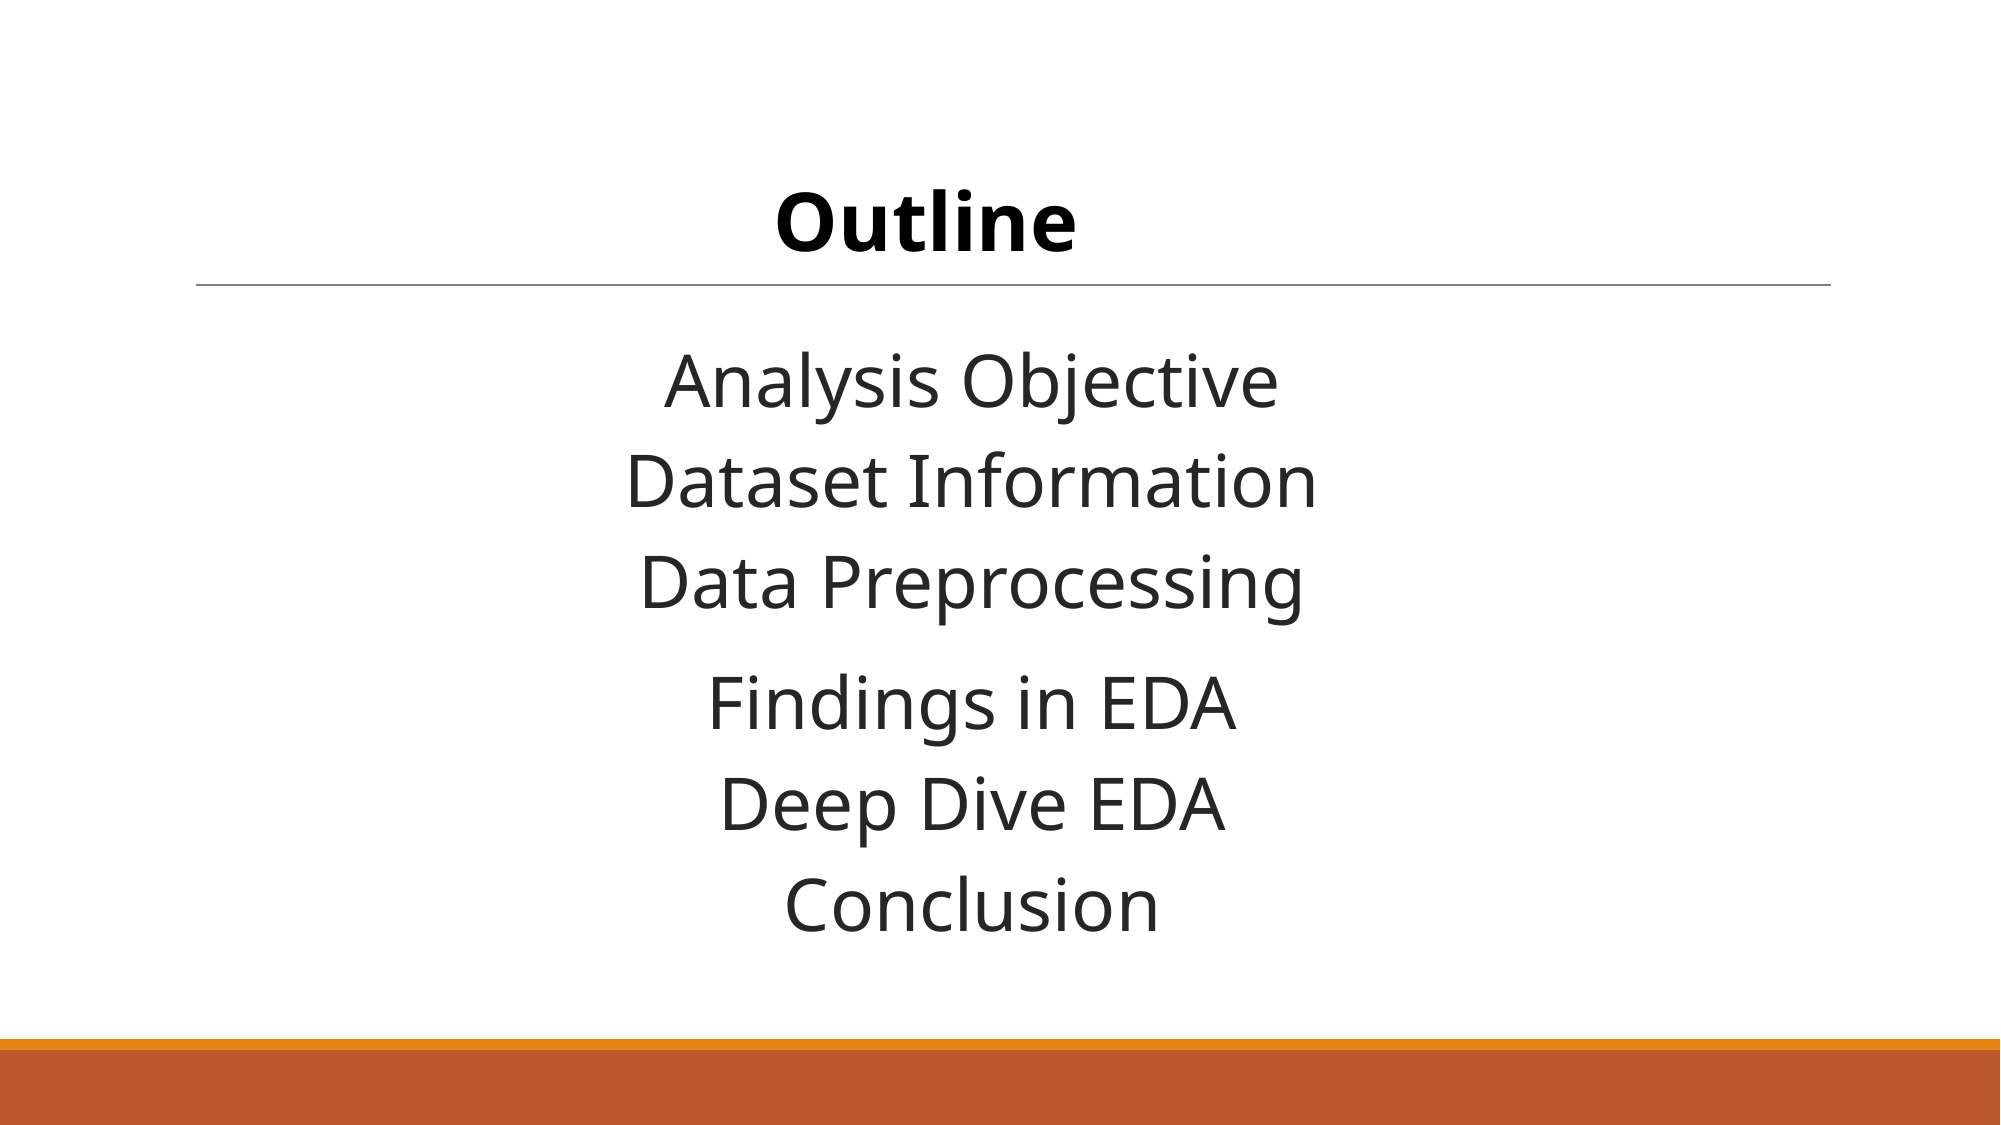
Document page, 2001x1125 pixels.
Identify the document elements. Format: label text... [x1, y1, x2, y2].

text_box Outline [719, 163, 1134, 276]
title Analysis Objective Dataset Information Data Preprocessing Findings in EDA Deep Dive EDA Conclusion [417, 310, 1528, 957]
